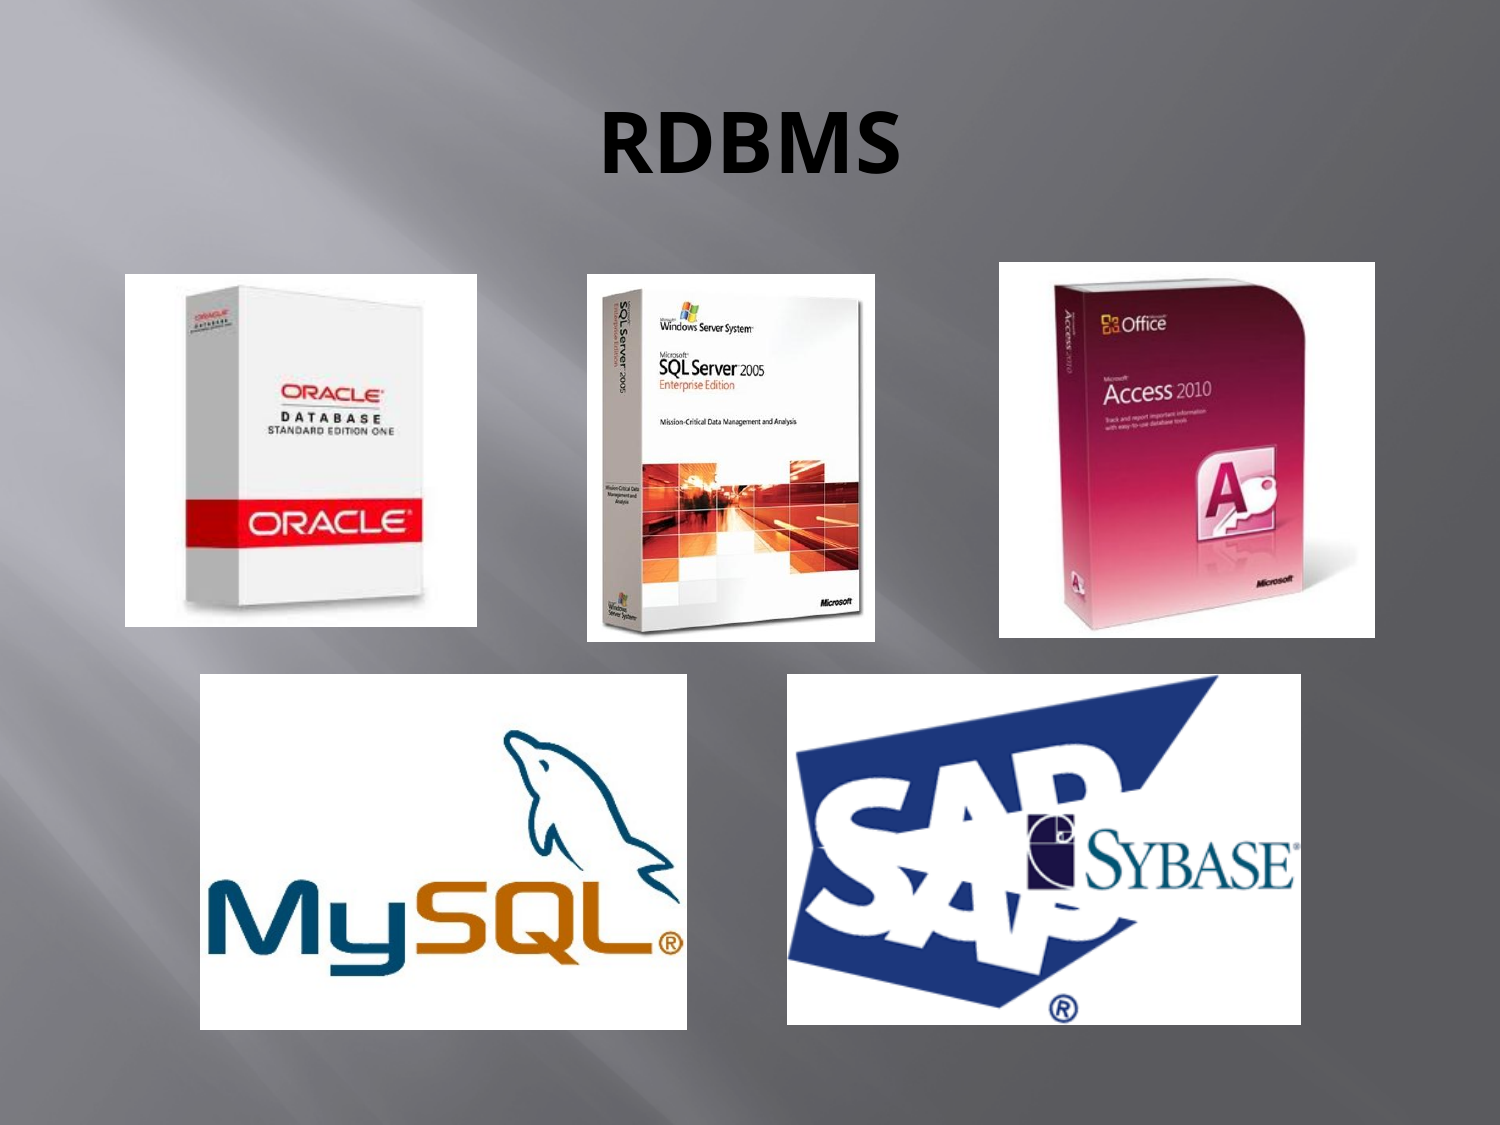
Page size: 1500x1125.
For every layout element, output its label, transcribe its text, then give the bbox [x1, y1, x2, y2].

picture [199, 674, 687, 1030]
title RDBMS [75, 45, 1425, 233]
picture [999, 262, 1376, 638]
picture [587, 274, 876, 642]
picture [124, 274, 477, 627]
picture [787, 674, 1301, 1026]
